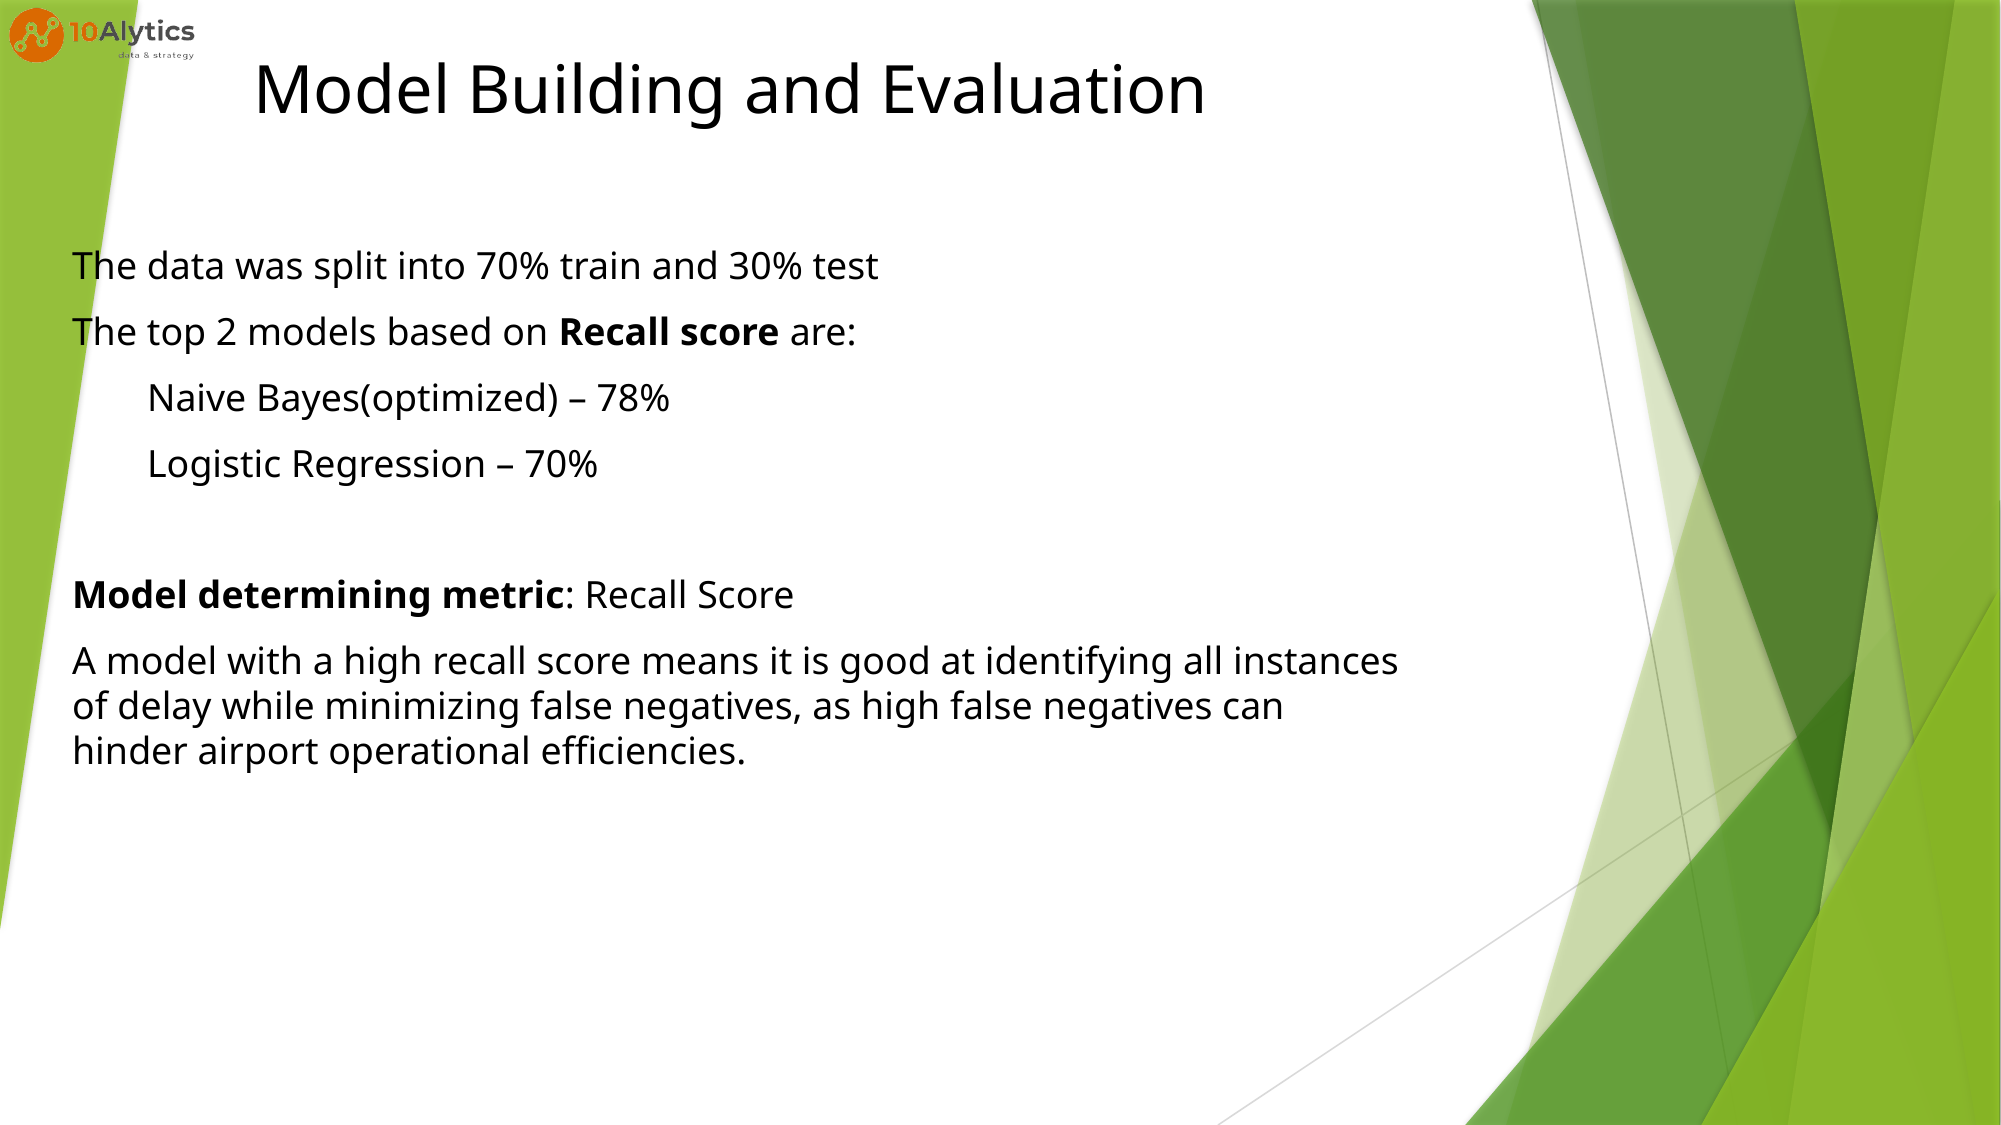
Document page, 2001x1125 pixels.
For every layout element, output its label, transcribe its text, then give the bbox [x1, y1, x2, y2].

title Model Building and Evaluation [238, 29, 1376, 136]
subtitle The data was split into 70% train and 30% test The top 2 models based on Recall score are: Naive Bayes(optimized) – 78% Logistic Regression – 70% Model determining metric: Recall Score A model with a high recall score means it is good at identifying all instances of delay while minimizing false negatives, as high false negatives can hinder airport operational efficiencies. [56, 234, 1422, 1017]
picture [0, 0, 208, 74]
